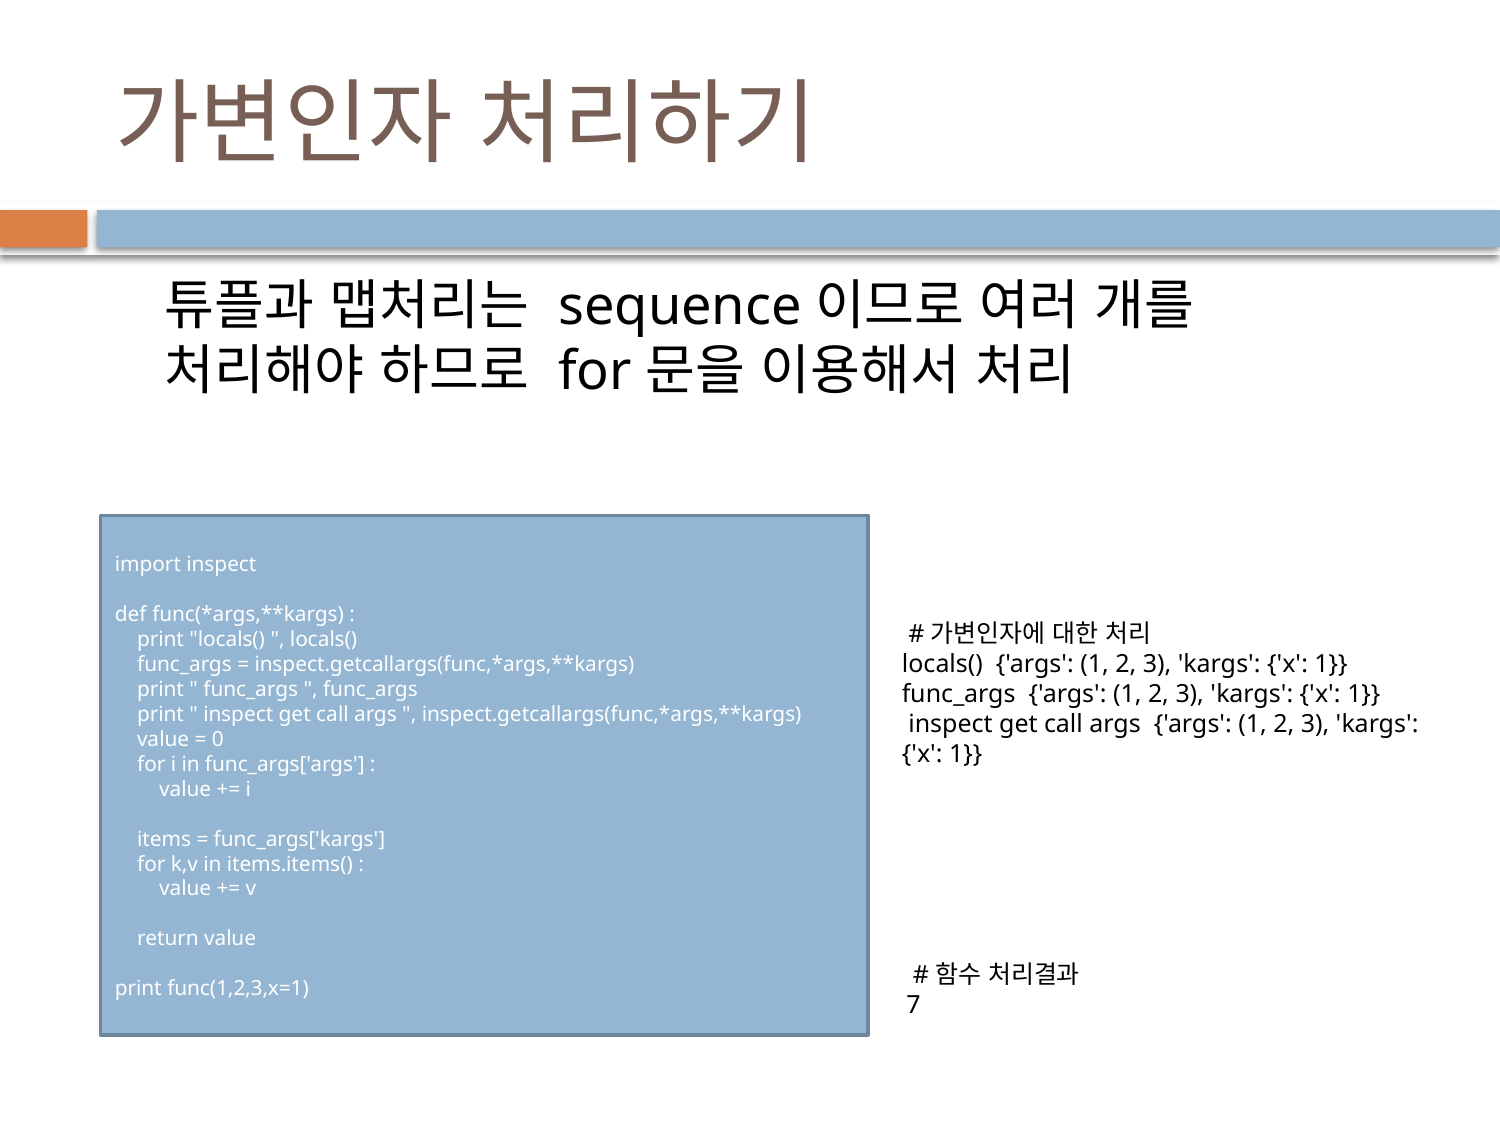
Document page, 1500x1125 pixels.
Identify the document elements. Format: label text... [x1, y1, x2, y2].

list 튜플과 맵처리는 sequence이므로 여러 개를 처리해야 하므로 for문을 이용해서 처리 [75, 262, 1425, 468]
text_box #함수 처리결과 7 [891, 951, 1447, 1027]
title 가변인자 처리하기 [100, 37, 1438, 200]
text_box #가변인자에 대한 처리 locals() {'args': (1, 2, 3), 'kargs': {'x': 1}} func_args {'args': (1, 2, 3), 'kargs': {'x': 1}} inspect get call args {'args': (1, 2, 3), 'kargs': {'x': 1}} [887, 609, 1443, 775]
text_box import inspect def func(*args,**kargs) : print "locals() ", locals() func_args = inspect.getcallargs(func,*args,**kargs) print " func_args ", func_args print " inspect get call args ", inspect.getcallargs(func,*args,**kargs) value = 0 for i in func_args['args'] : value += i items = func_args['kargs'] for k,v in items.items() : value += v return value print func(1,2,3,x=1) [99, 514, 870, 1037]
